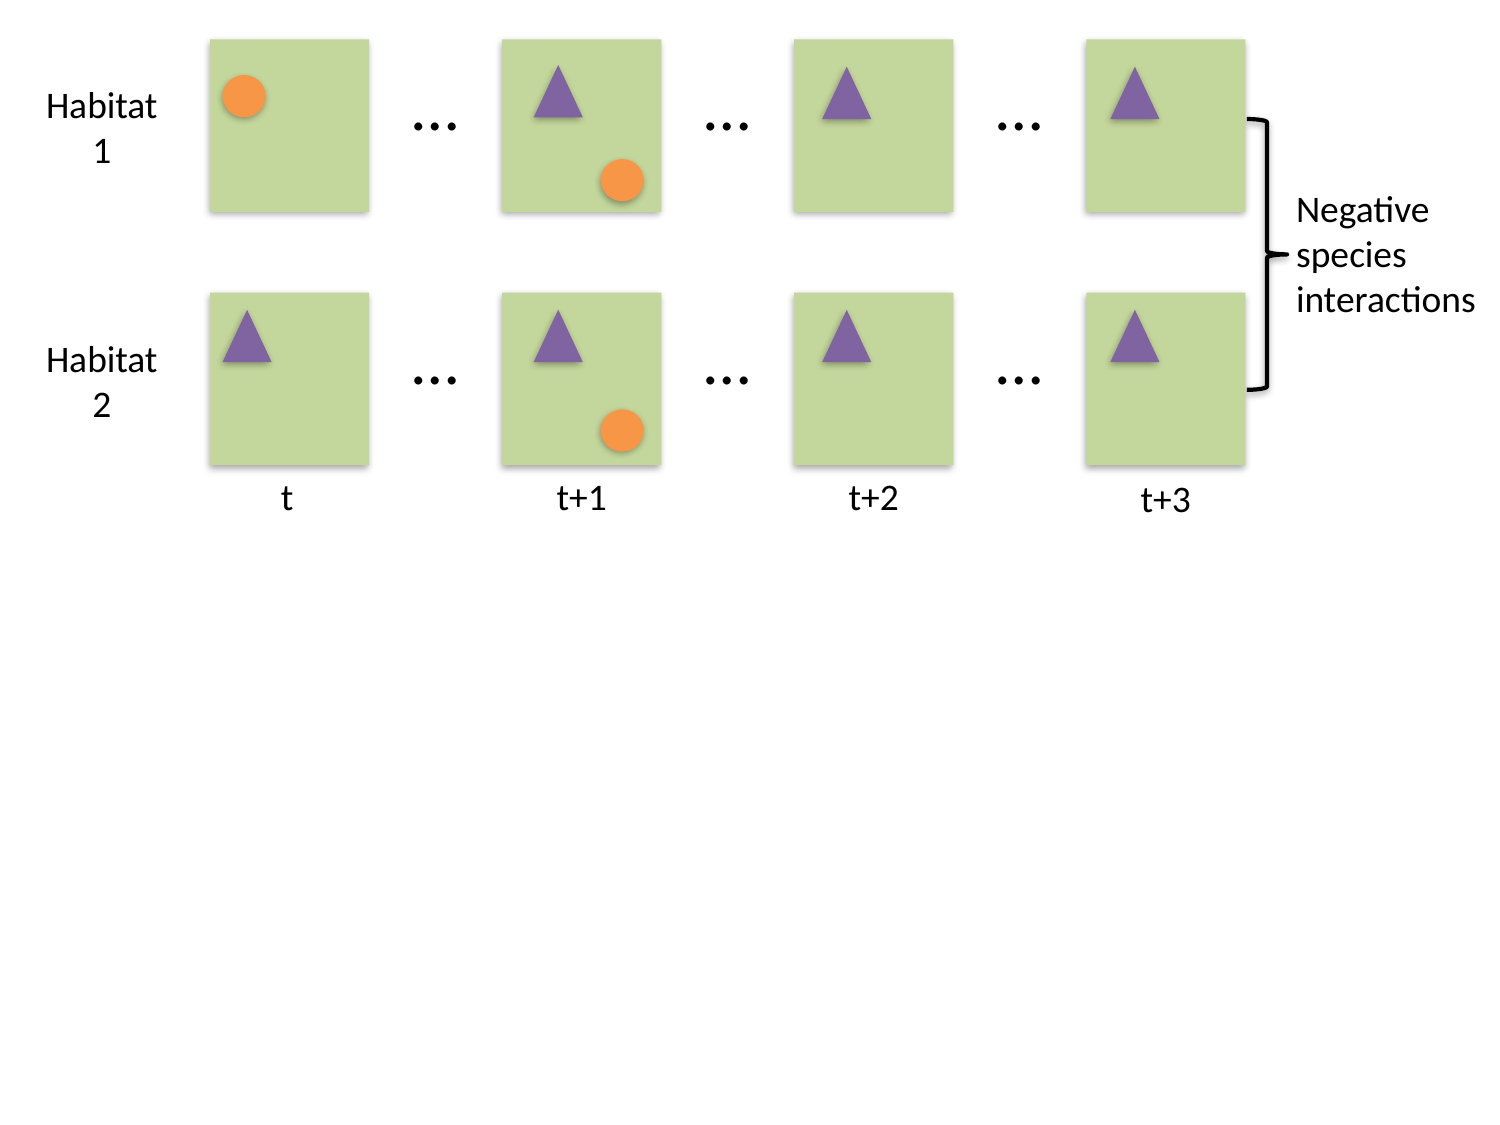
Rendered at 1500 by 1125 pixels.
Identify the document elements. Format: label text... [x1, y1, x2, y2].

text_box [1249, 116, 1281, 392]
text_box Negative species interactions [1281, 177, 1500, 328]
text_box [29, 39, 1246, 529]
